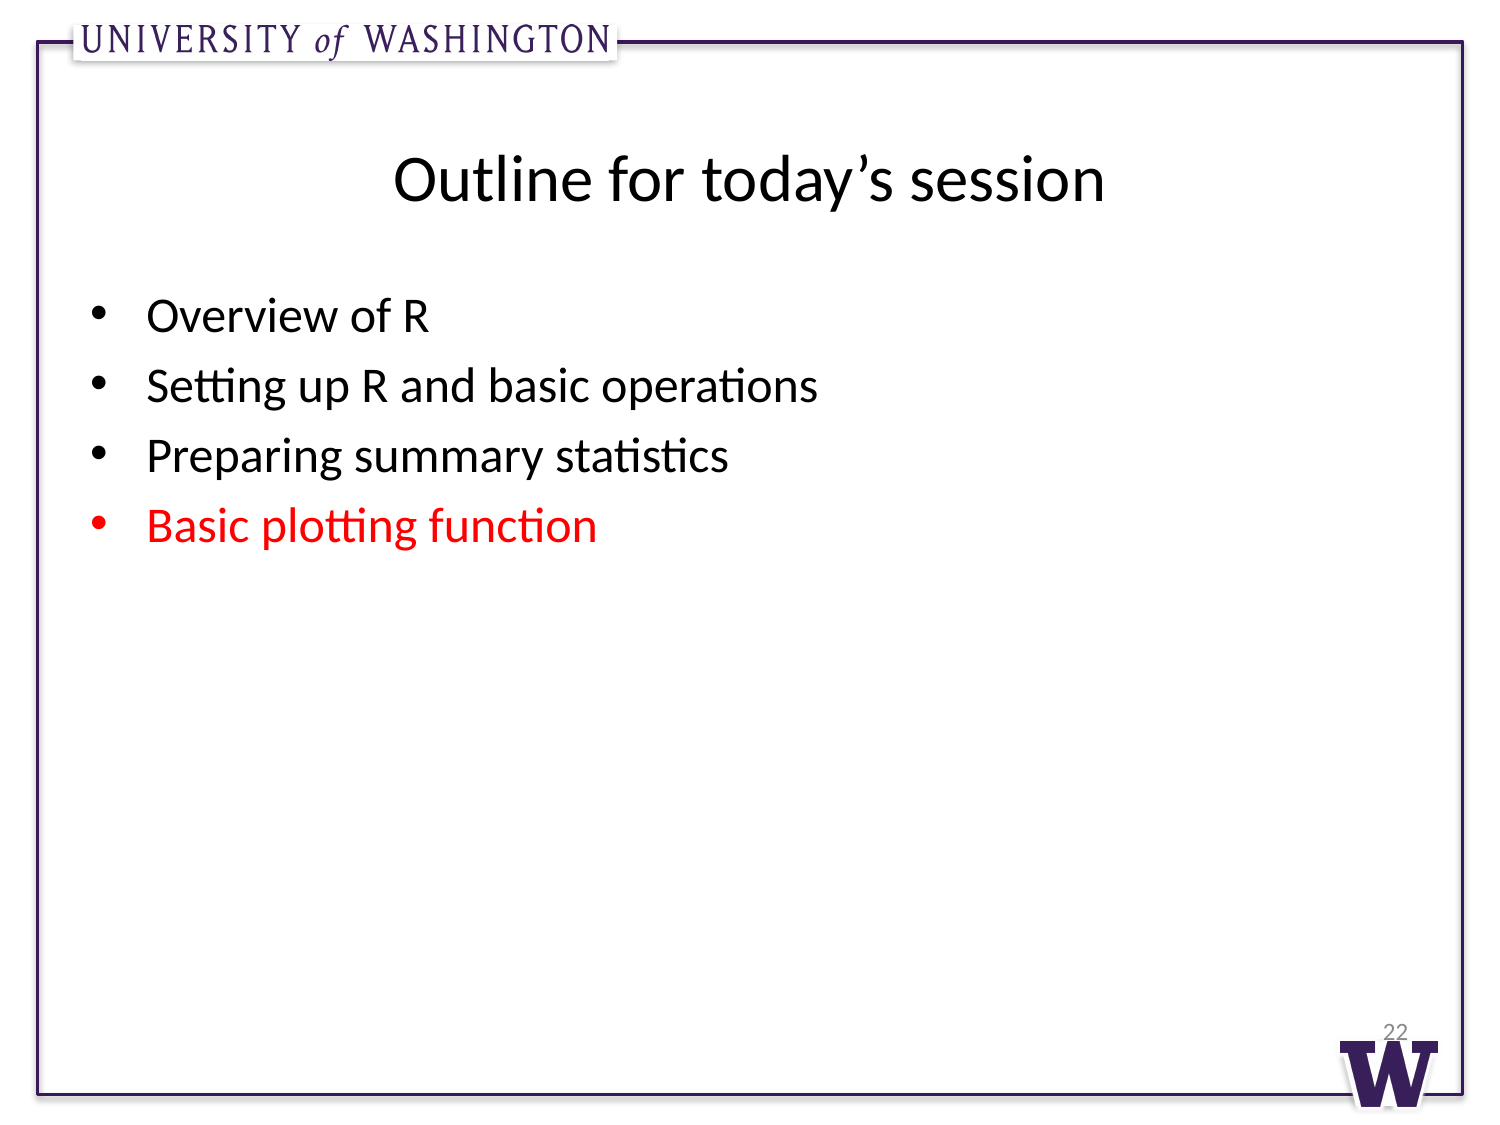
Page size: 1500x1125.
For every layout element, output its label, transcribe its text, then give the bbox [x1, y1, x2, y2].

list Overview of R Setting up R and basic operations Preparing summary statistics Basic plotting function [75, 275, 1425, 975]
picture [81, 24, 609, 61]
title Outline for today’s session [75, 87, 1425, 263]
slide_number 22 [1073, 999, 1424, 1060]
picture [1340, 1041, 1438, 1107]
